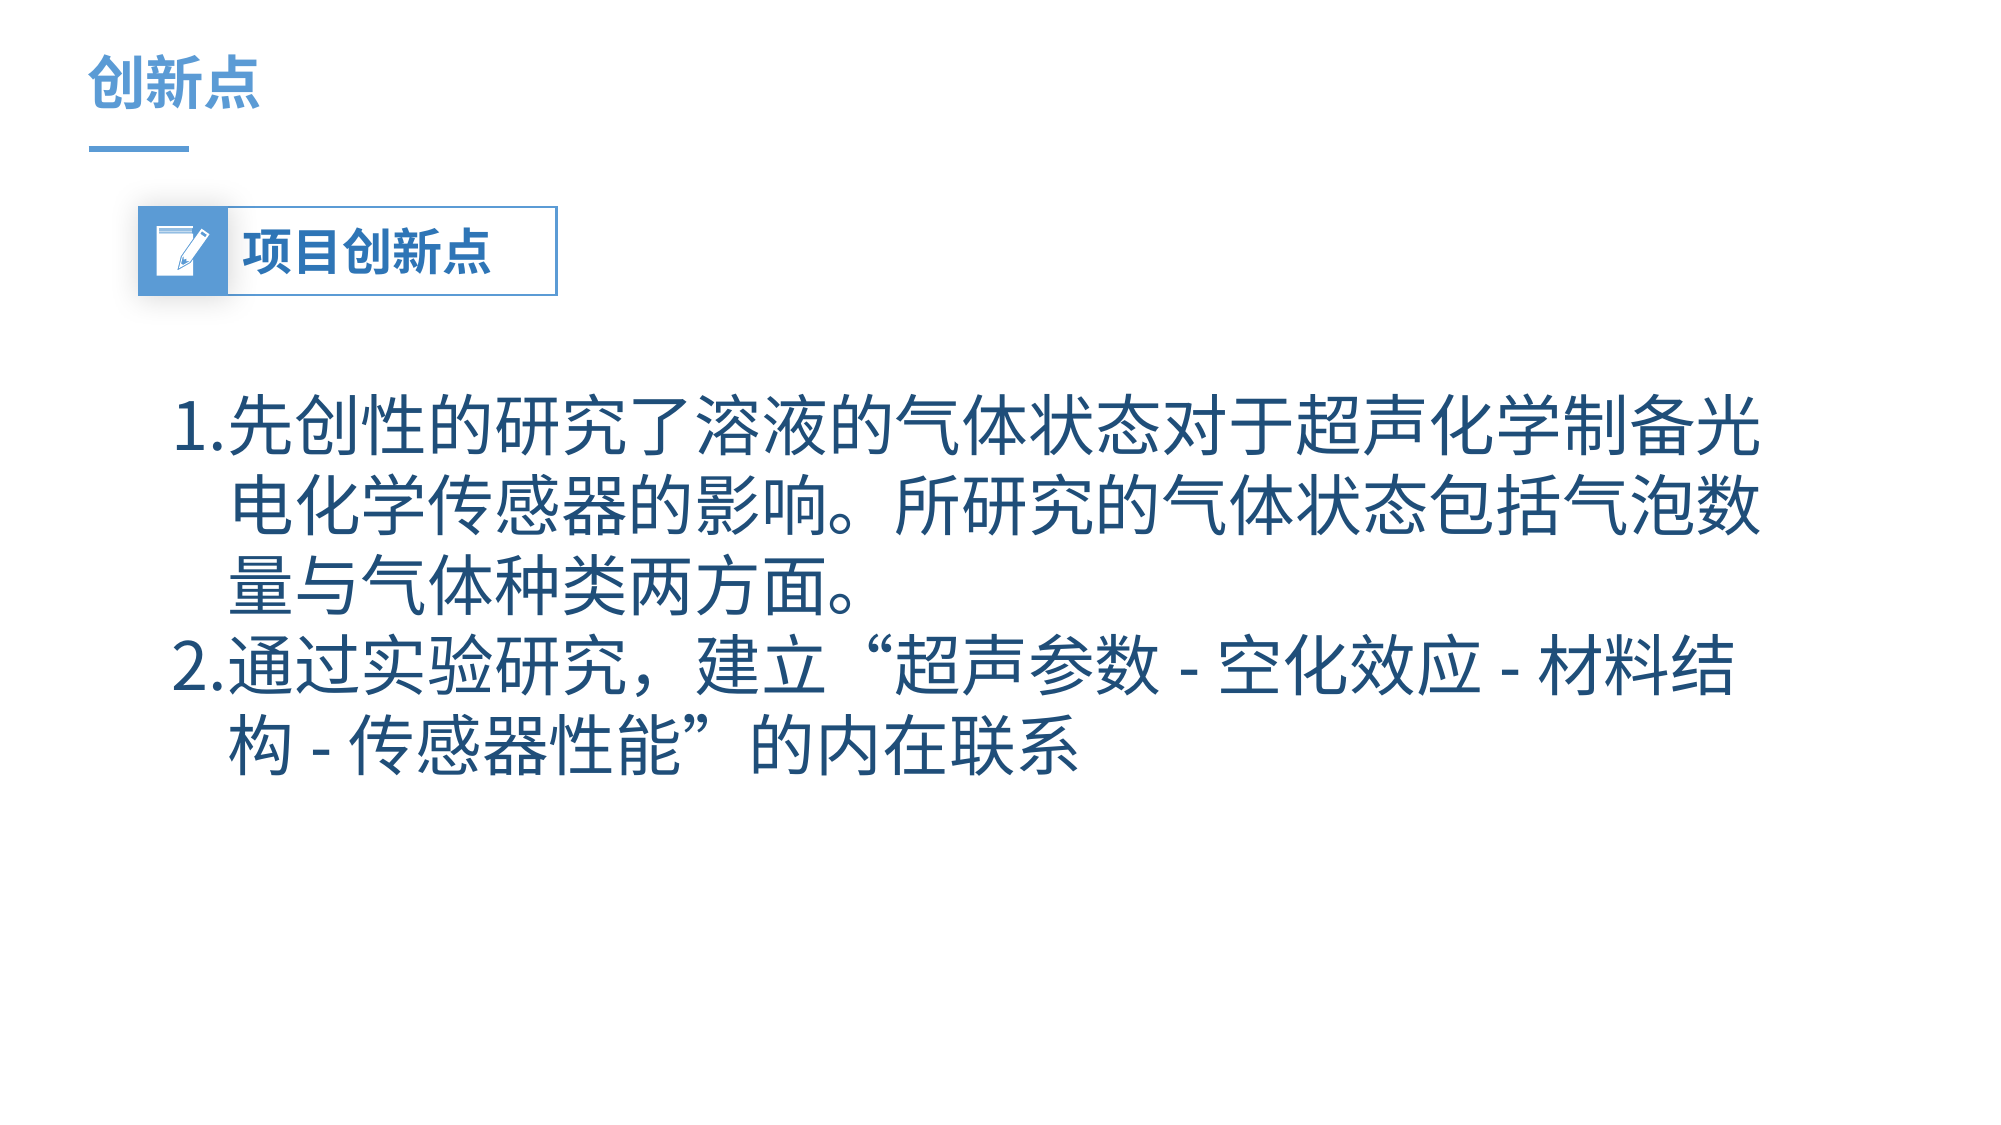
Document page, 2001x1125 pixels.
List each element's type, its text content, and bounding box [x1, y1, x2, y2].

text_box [138, 206, 228, 296]
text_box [228, 206, 557, 296]
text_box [72, 39, 1106, 149]
text_box 先创性的研究了溶液的气体状态对于超声化学制备光电化学传感器的影响。所研究的气体状态包括气泡数量与气体种类两方面。 通过实验研究，建立“超声参数-空化效应-材料结构-传感器性能”的内在联系 [156, 376, 1807, 792]
